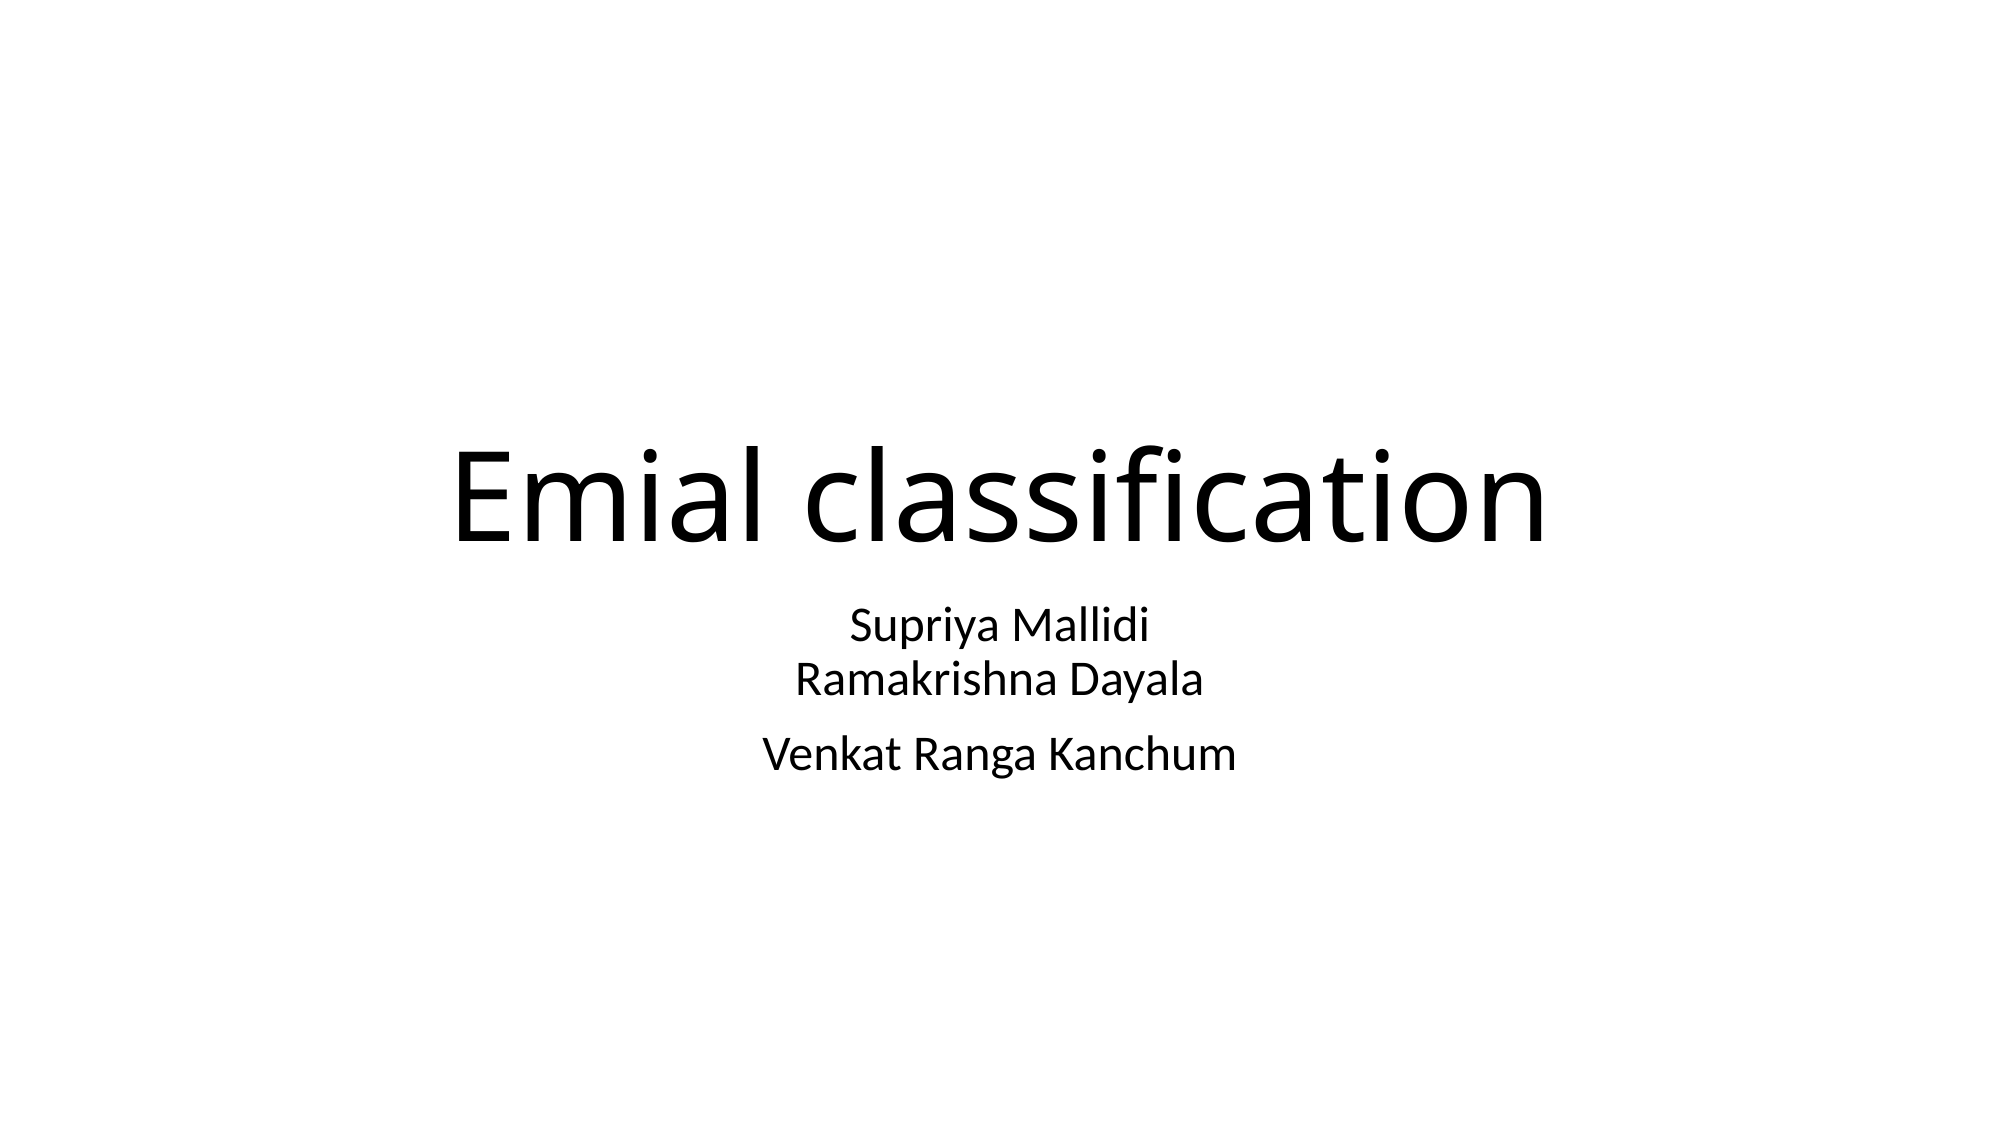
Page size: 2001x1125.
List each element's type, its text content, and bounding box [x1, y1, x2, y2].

title Emial classification [249, 184, 1750, 576]
subtitle Supriya Mallidi Ramakrishna Dayala Venkat Ranga Kanchum [249, 590, 1750, 863]
